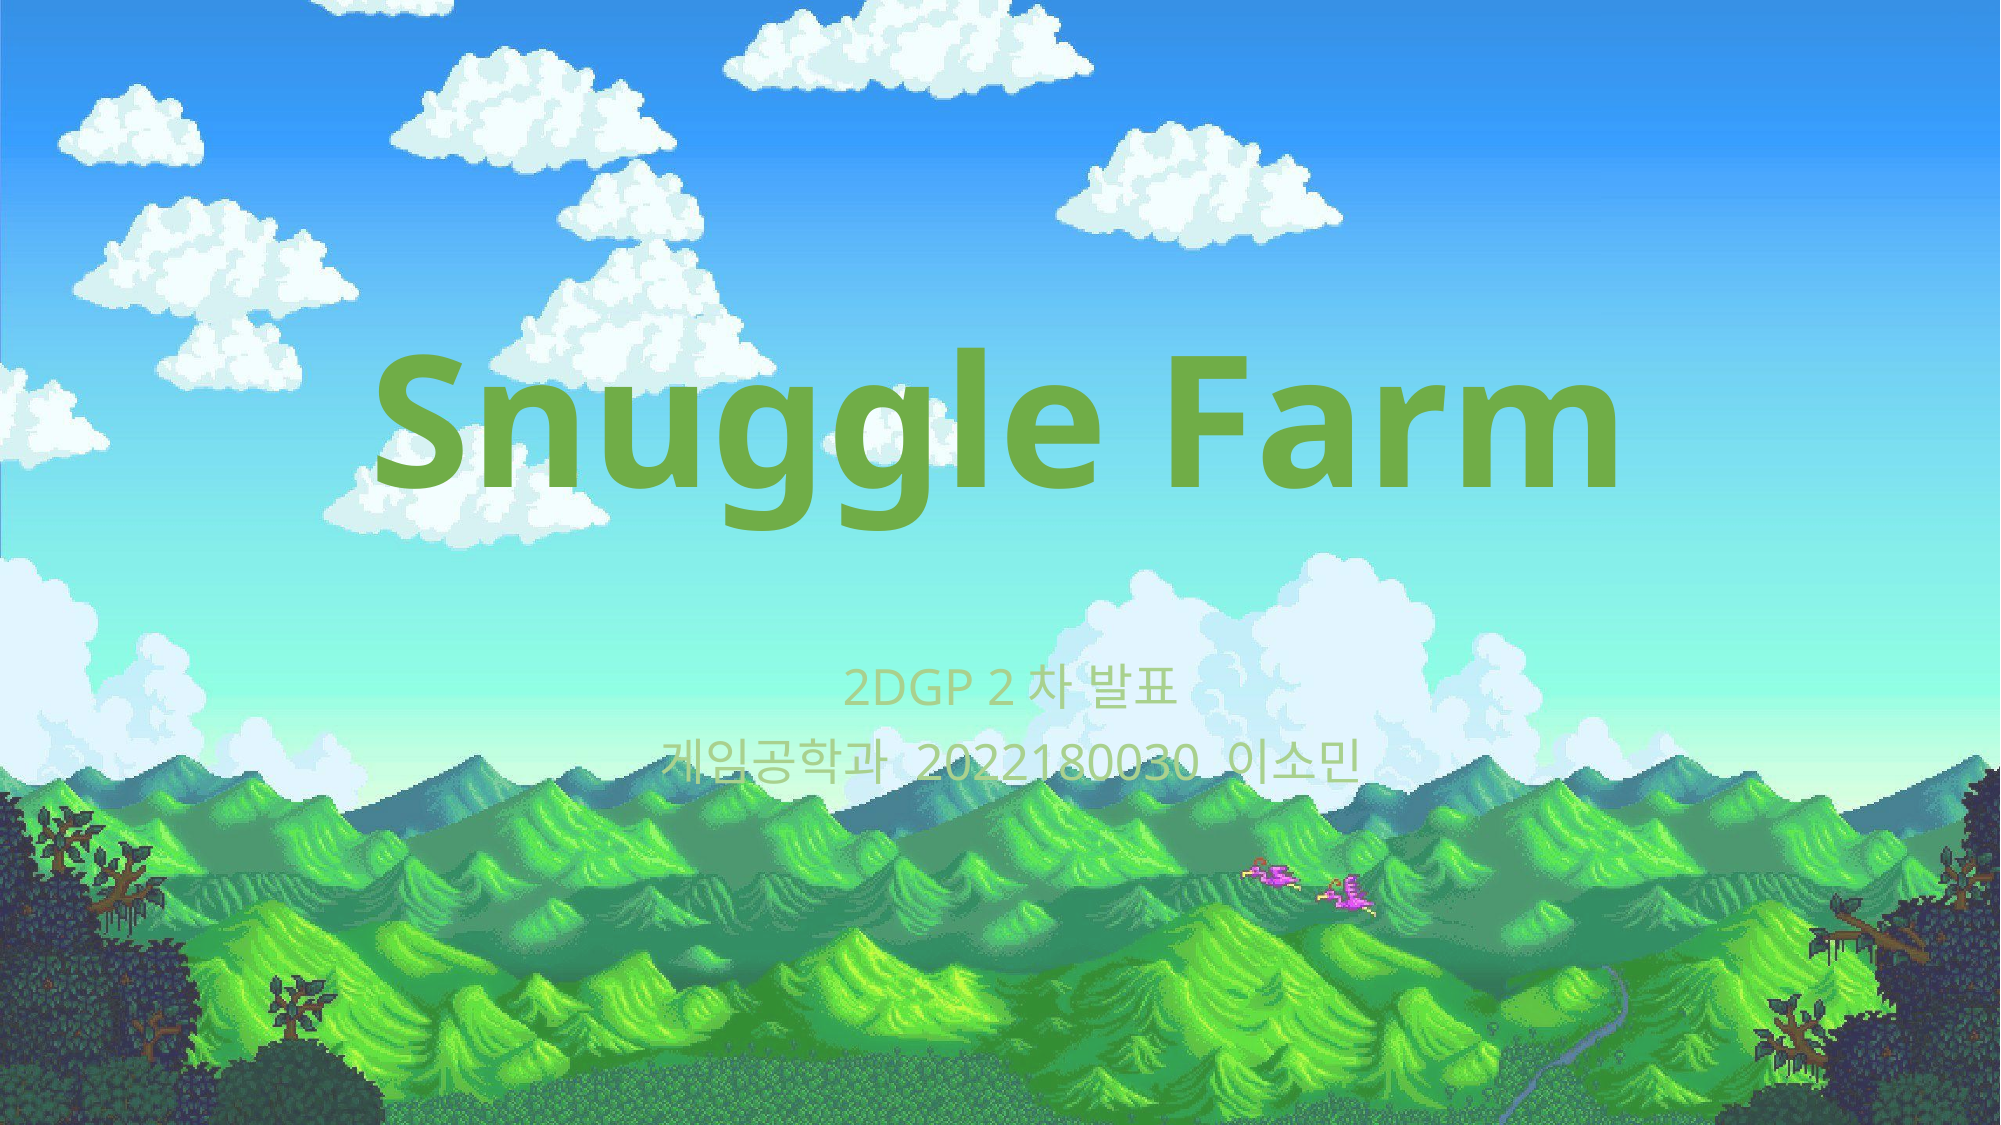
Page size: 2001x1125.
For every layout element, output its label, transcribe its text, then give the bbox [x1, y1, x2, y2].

subtitle 2DGP 2차 발표 게임공학과 2022180030 이소민 [261, 654, 1762, 815]
title Snuggle Farm [249, 142, 1750, 535]
